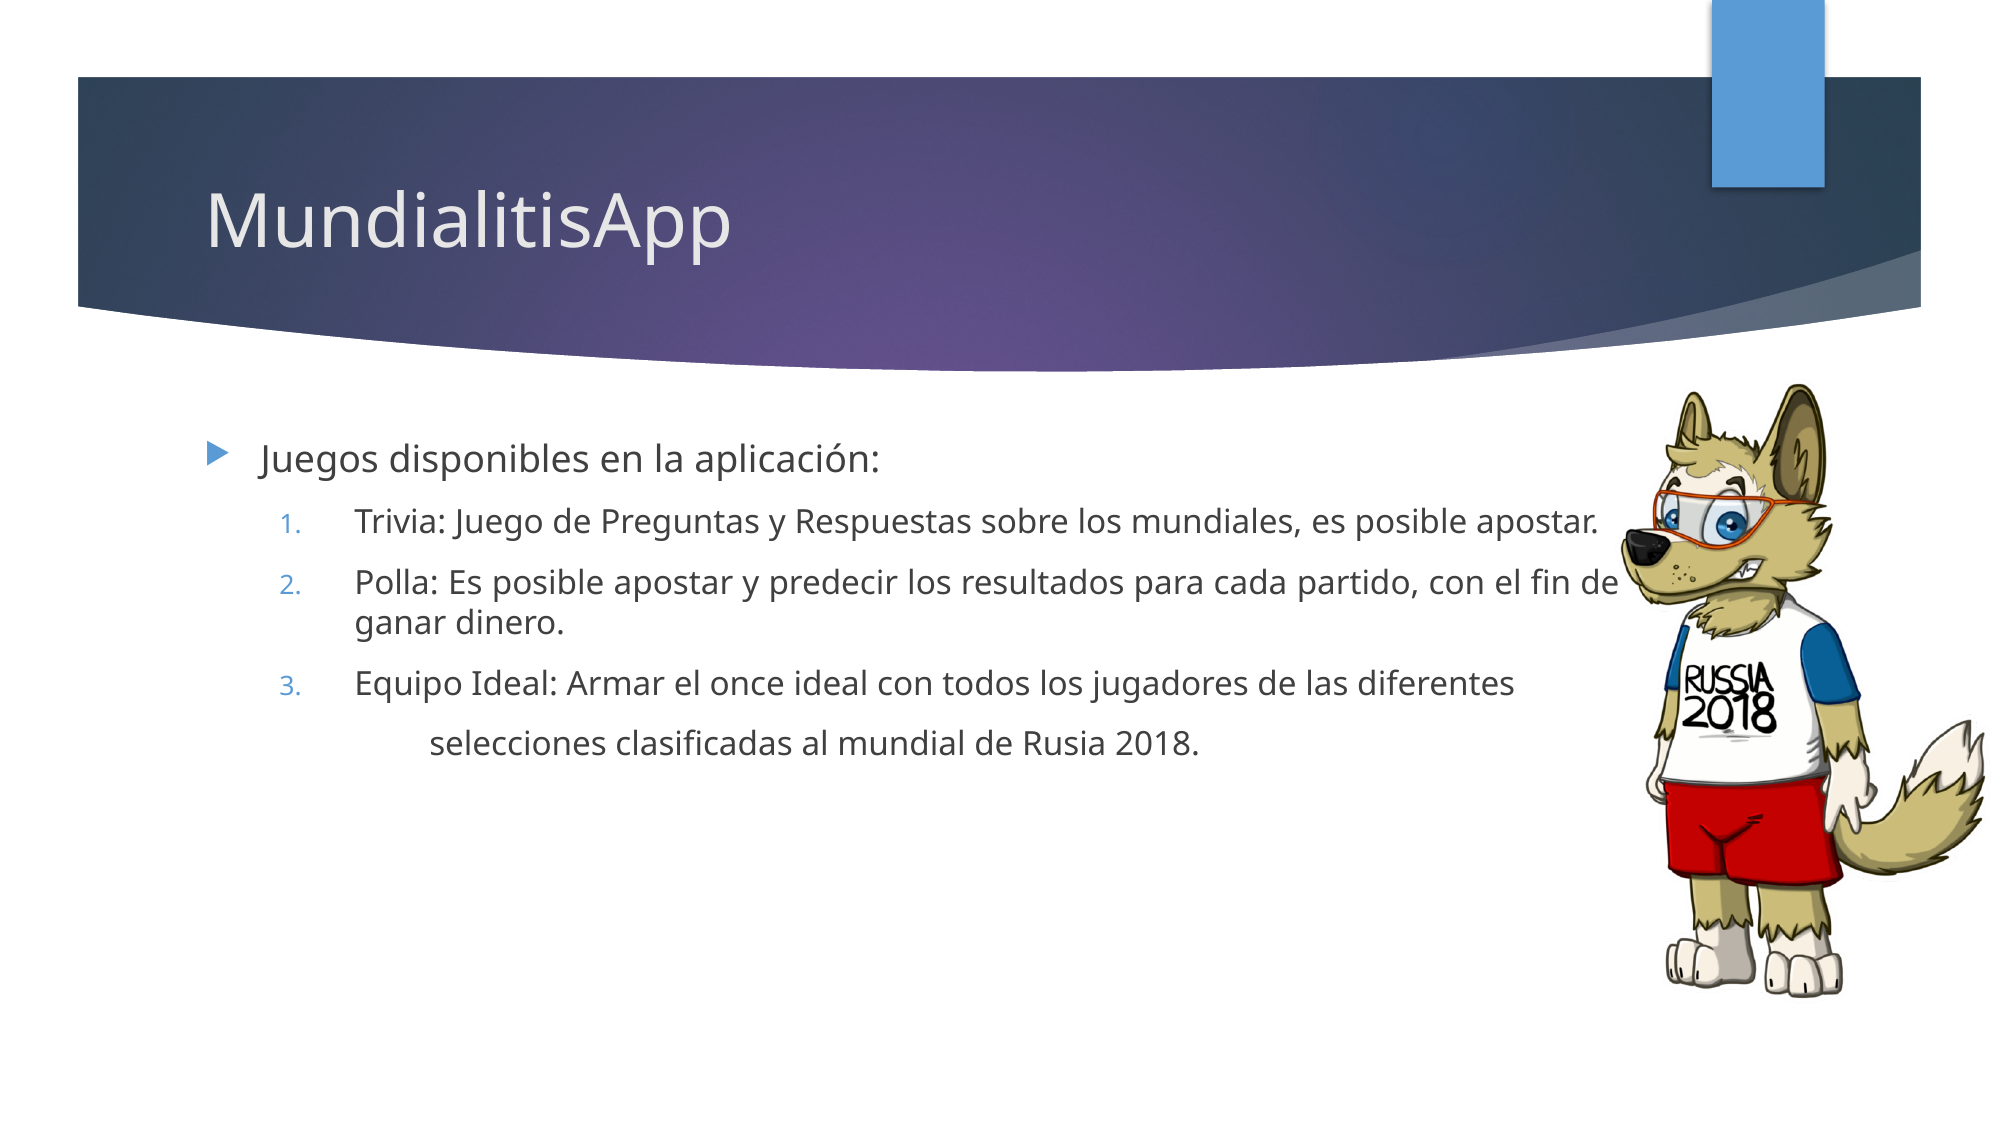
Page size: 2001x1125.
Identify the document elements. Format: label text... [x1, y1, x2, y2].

title MundialitisApp [189, 159, 1627, 276]
list Juegos disponibles en la aplicación: Trivia: Juego de Preguntas y Respuestas sobre los mundiales, es posible apostar. Polla: Es posible apostar y predecir los resultados para cada partido, con el fin de ganar dinero. Equipo Ideal: Armar el once ideal con todos los jugadores de las diferentes selecciones clasificadas al mundial de Rusia 2018. [189, 427, 1578, 988]
picture [1584, 358, 2000, 1029]
